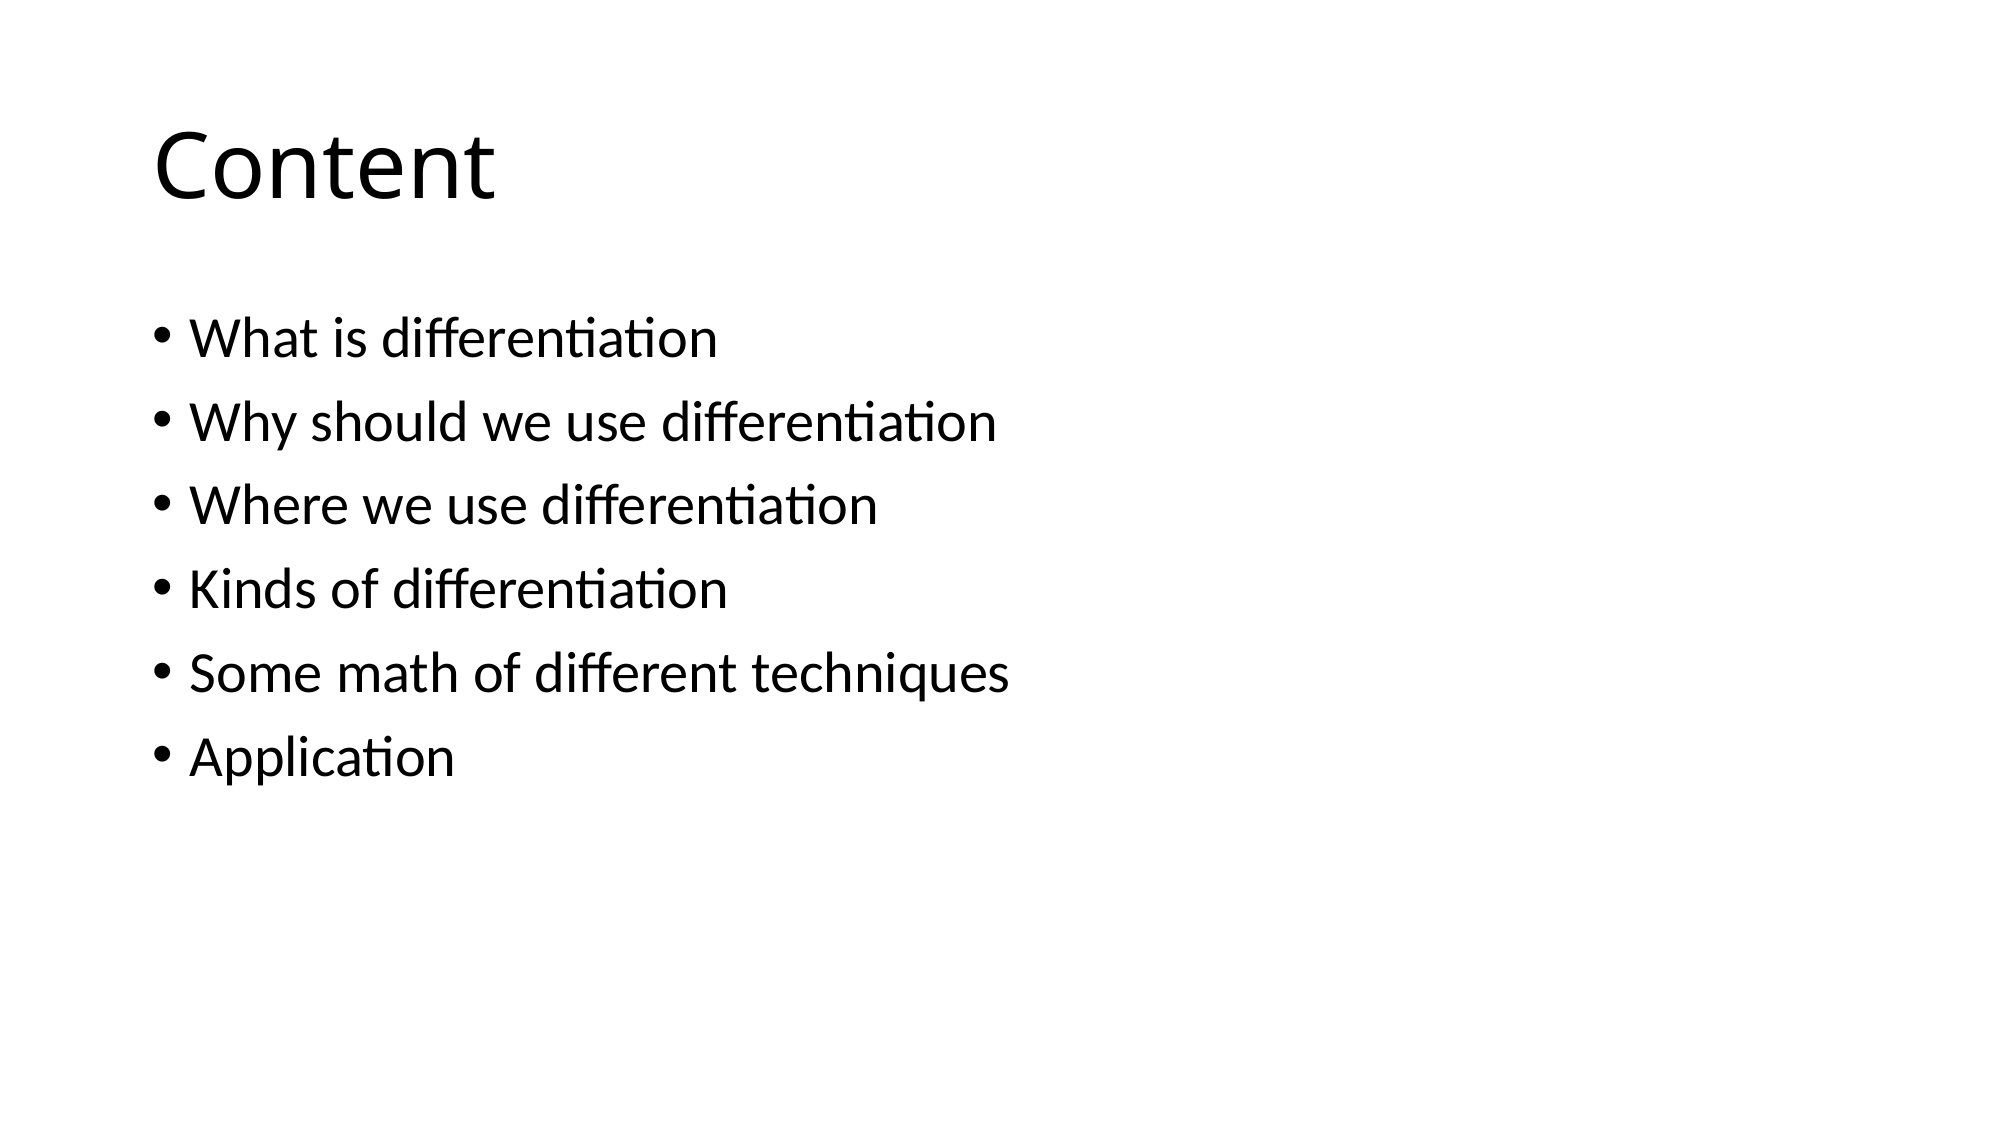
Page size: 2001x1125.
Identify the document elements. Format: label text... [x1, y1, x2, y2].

list What is differentiation Why should we use differentiation Where we use differentiation Kinds of differentiation Some math of different techniques Application [137, 299, 1863, 1014]
title Content [137, 59, 1863, 278]
